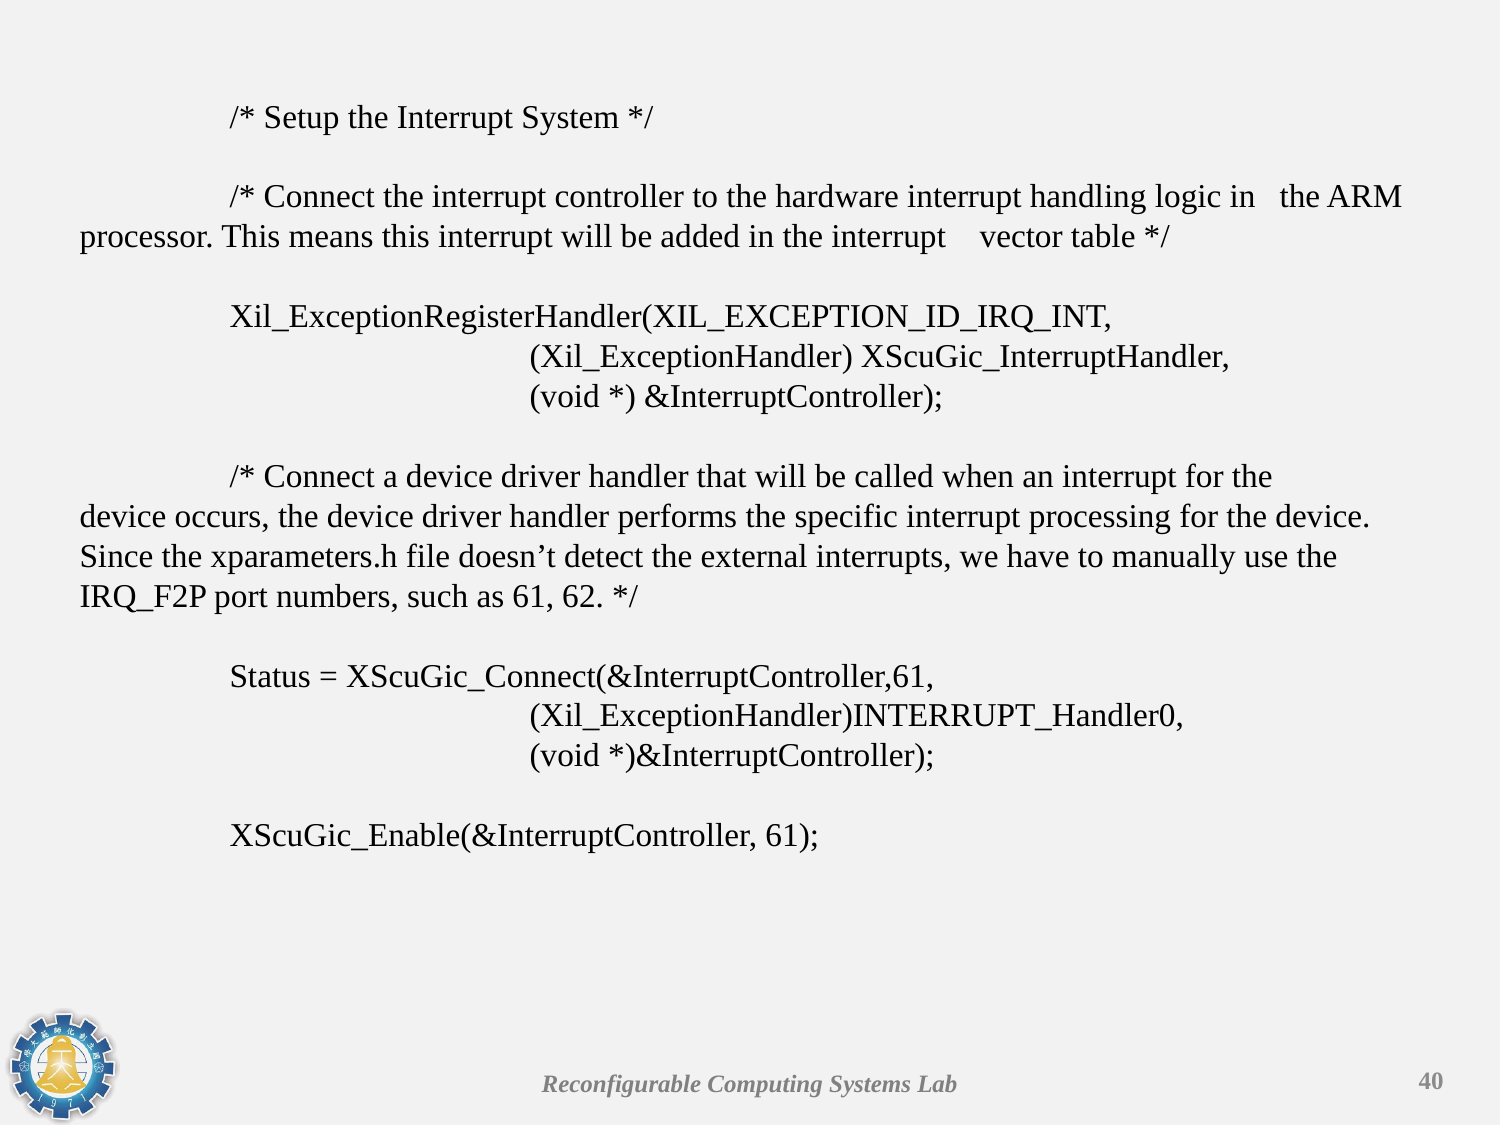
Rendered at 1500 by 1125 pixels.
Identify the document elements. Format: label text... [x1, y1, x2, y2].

slide_number 40 [1128, 1057, 1459, 1103]
text_box /* Setup the Interrupt System */ /* Connect the interrupt controller to the hardware interrupt handling logic in the ARM processor. This means this interrupt will be added in the interrupt vector table */ Xil_ExceptionRegisterHandler(XIL_EXCEPTION_ID_IRQ_INT, (Xil_ExceptionHandler) XScuGic_InterruptHandler, (void *) &InterruptController); /* Connect a device driver handler that will be called when an interrupt for the device occurs, the device driver handler performs the specific interrupt processing for the device. Since the xparameters.h file doesn’t detect the external interrupts, we have to manually use the IRQ_F2P port numbers, such as 61, 62. */ Status = XScuGic_Connect(&InterruptController,61, (Xil_ExceptionHandler)INTERRUPT_Handler0, (void *)&InterruptController); XScuGic_Enable(&InterruptController, 61); [64, 87, 1459, 941]
